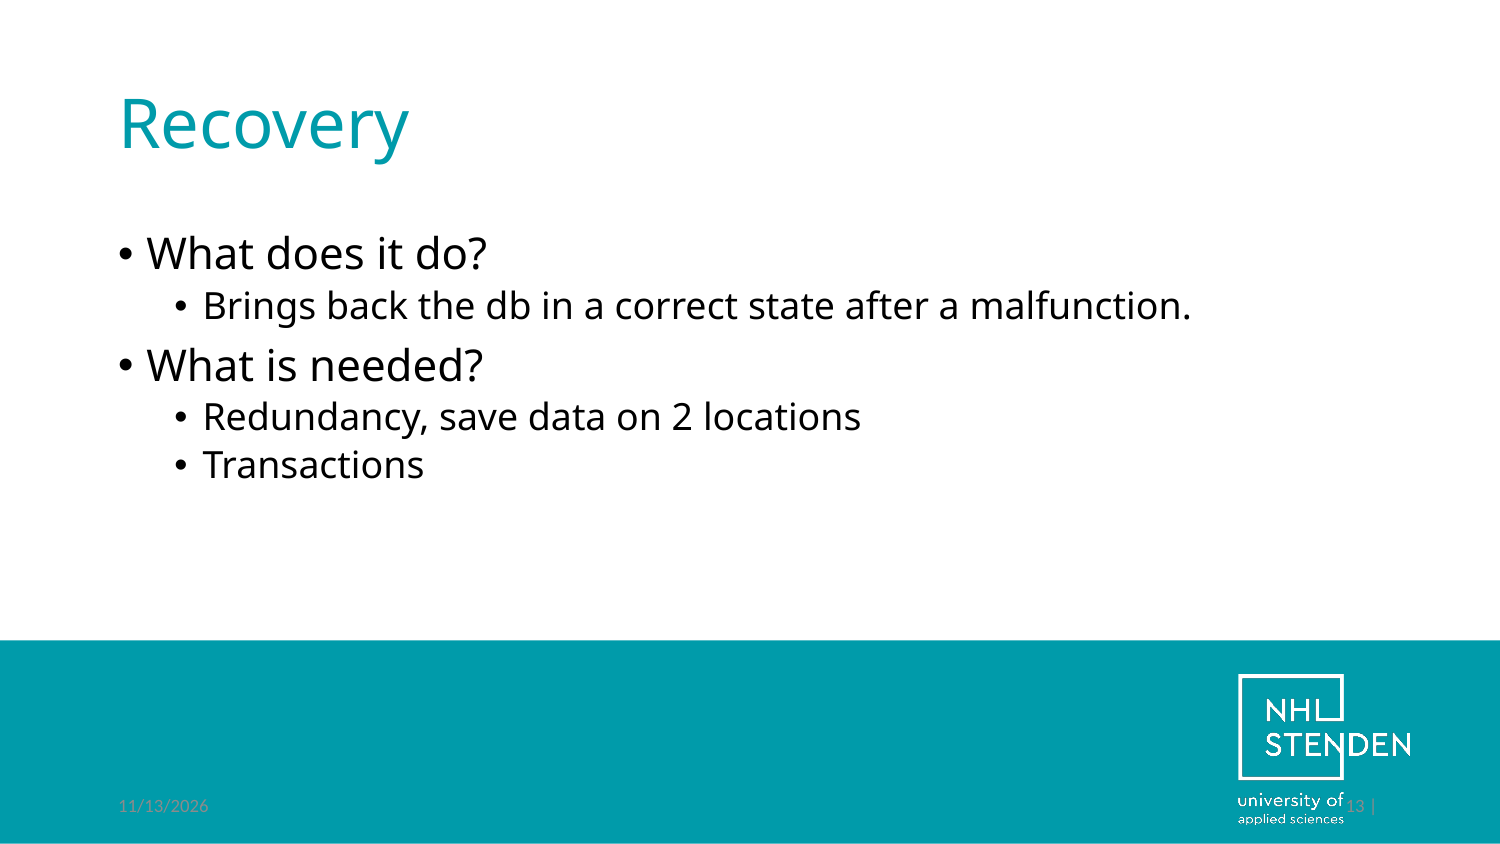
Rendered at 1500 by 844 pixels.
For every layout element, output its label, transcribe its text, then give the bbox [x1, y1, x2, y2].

picture [1238, 674, 1410, 825]
list What does it do? Brings back the db in a correct state after a malfunction. What is needed? Redundancy, save data on 2 locations Transactions [103, 224, 1397, 760]
title Recovery [103, 44, 1397, 208]
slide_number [103, 782, 441, 827]
slide_number 13 | [1059, 782, 1397, 827]
